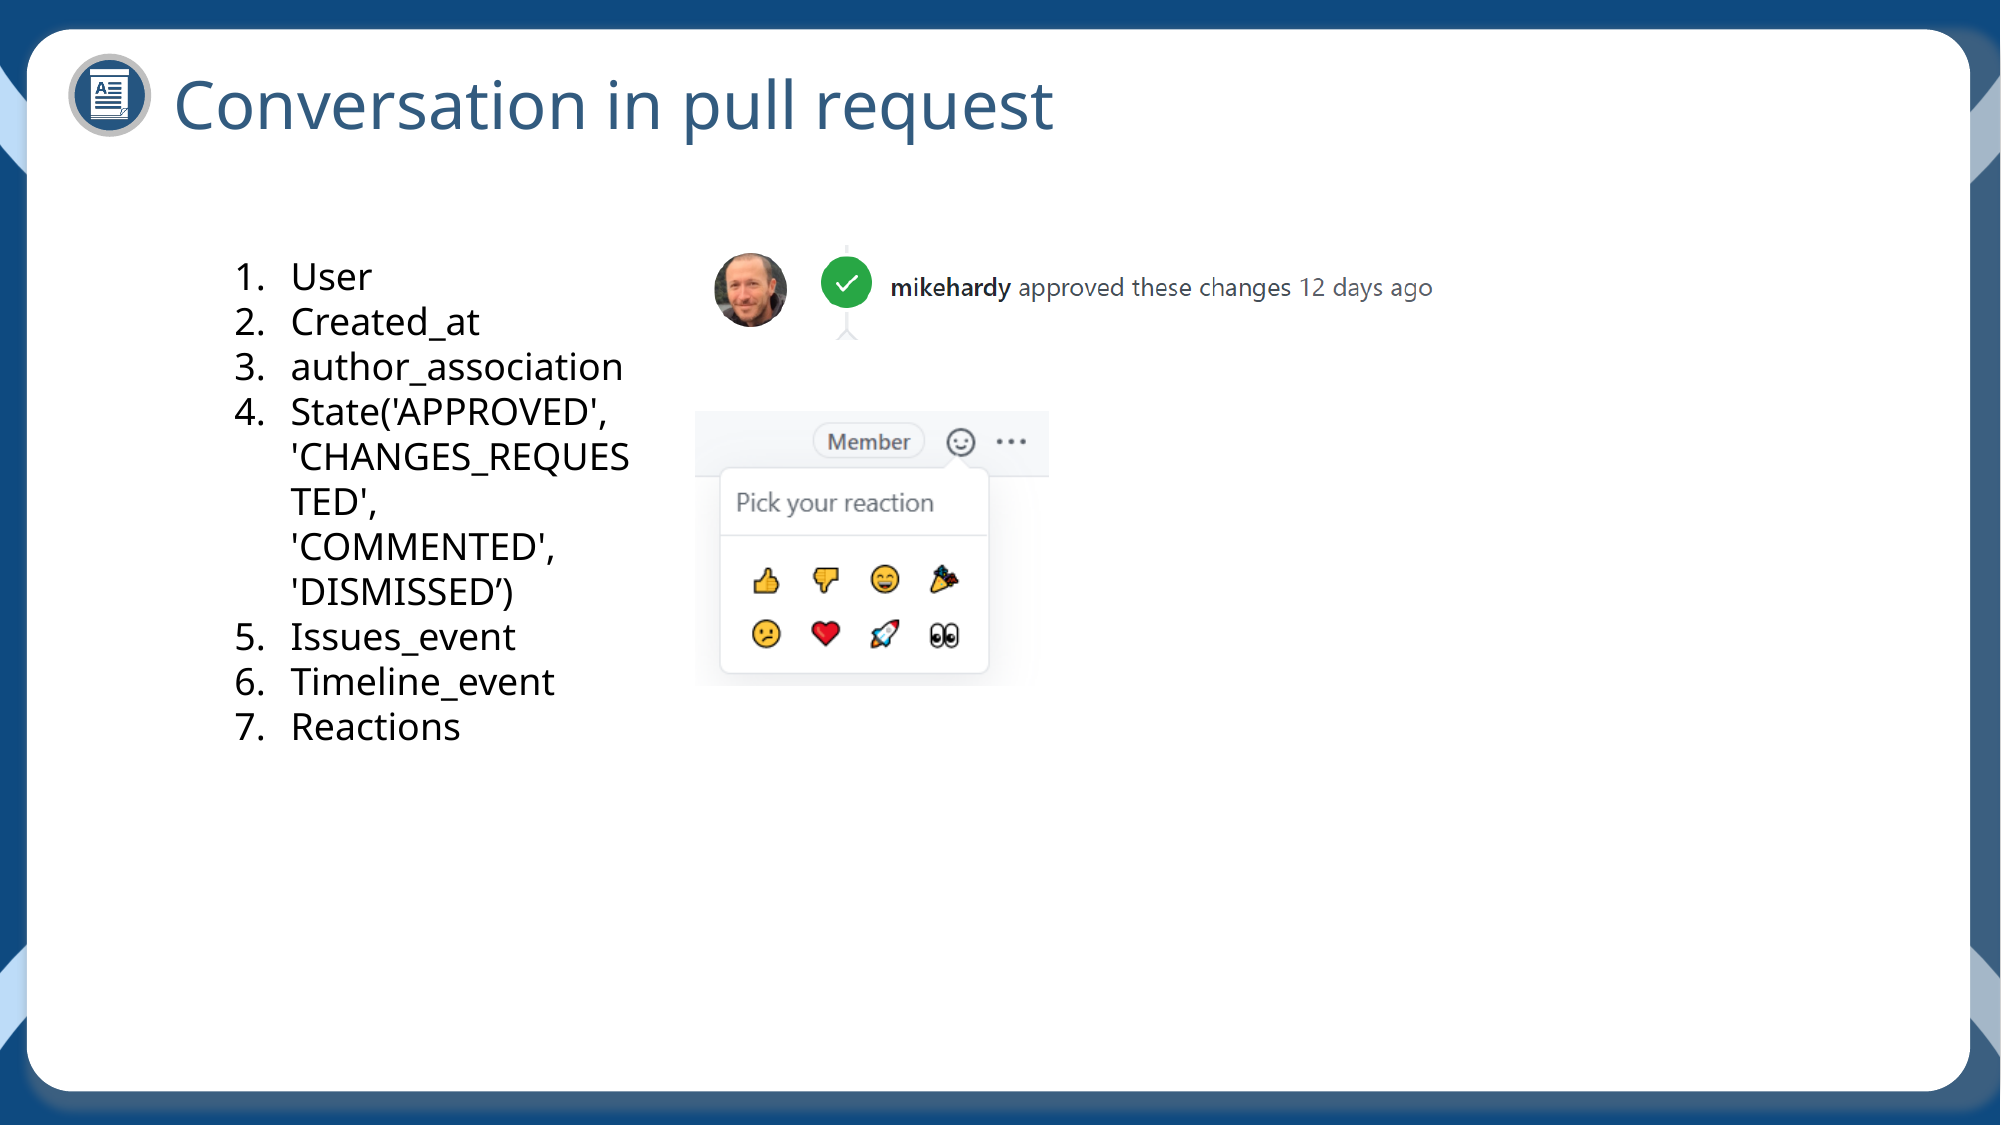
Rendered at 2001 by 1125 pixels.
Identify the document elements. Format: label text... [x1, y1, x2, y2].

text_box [71, 56, 149, 134]
picture [694, 411, 1049, 686]
picture [694, 245, 1502, 340]
picture [0, 0, 2000, 1125]
text_box User Created_at author_association State('APPROVED', 'CHANGES_REQUESTED', 'COMMENTED', 'DISMISSED’) Issues_event Timeline_event Reactions [219, 245, 648, 801]
text_box Conversation in pull request [153, 52, 1338, 153]
